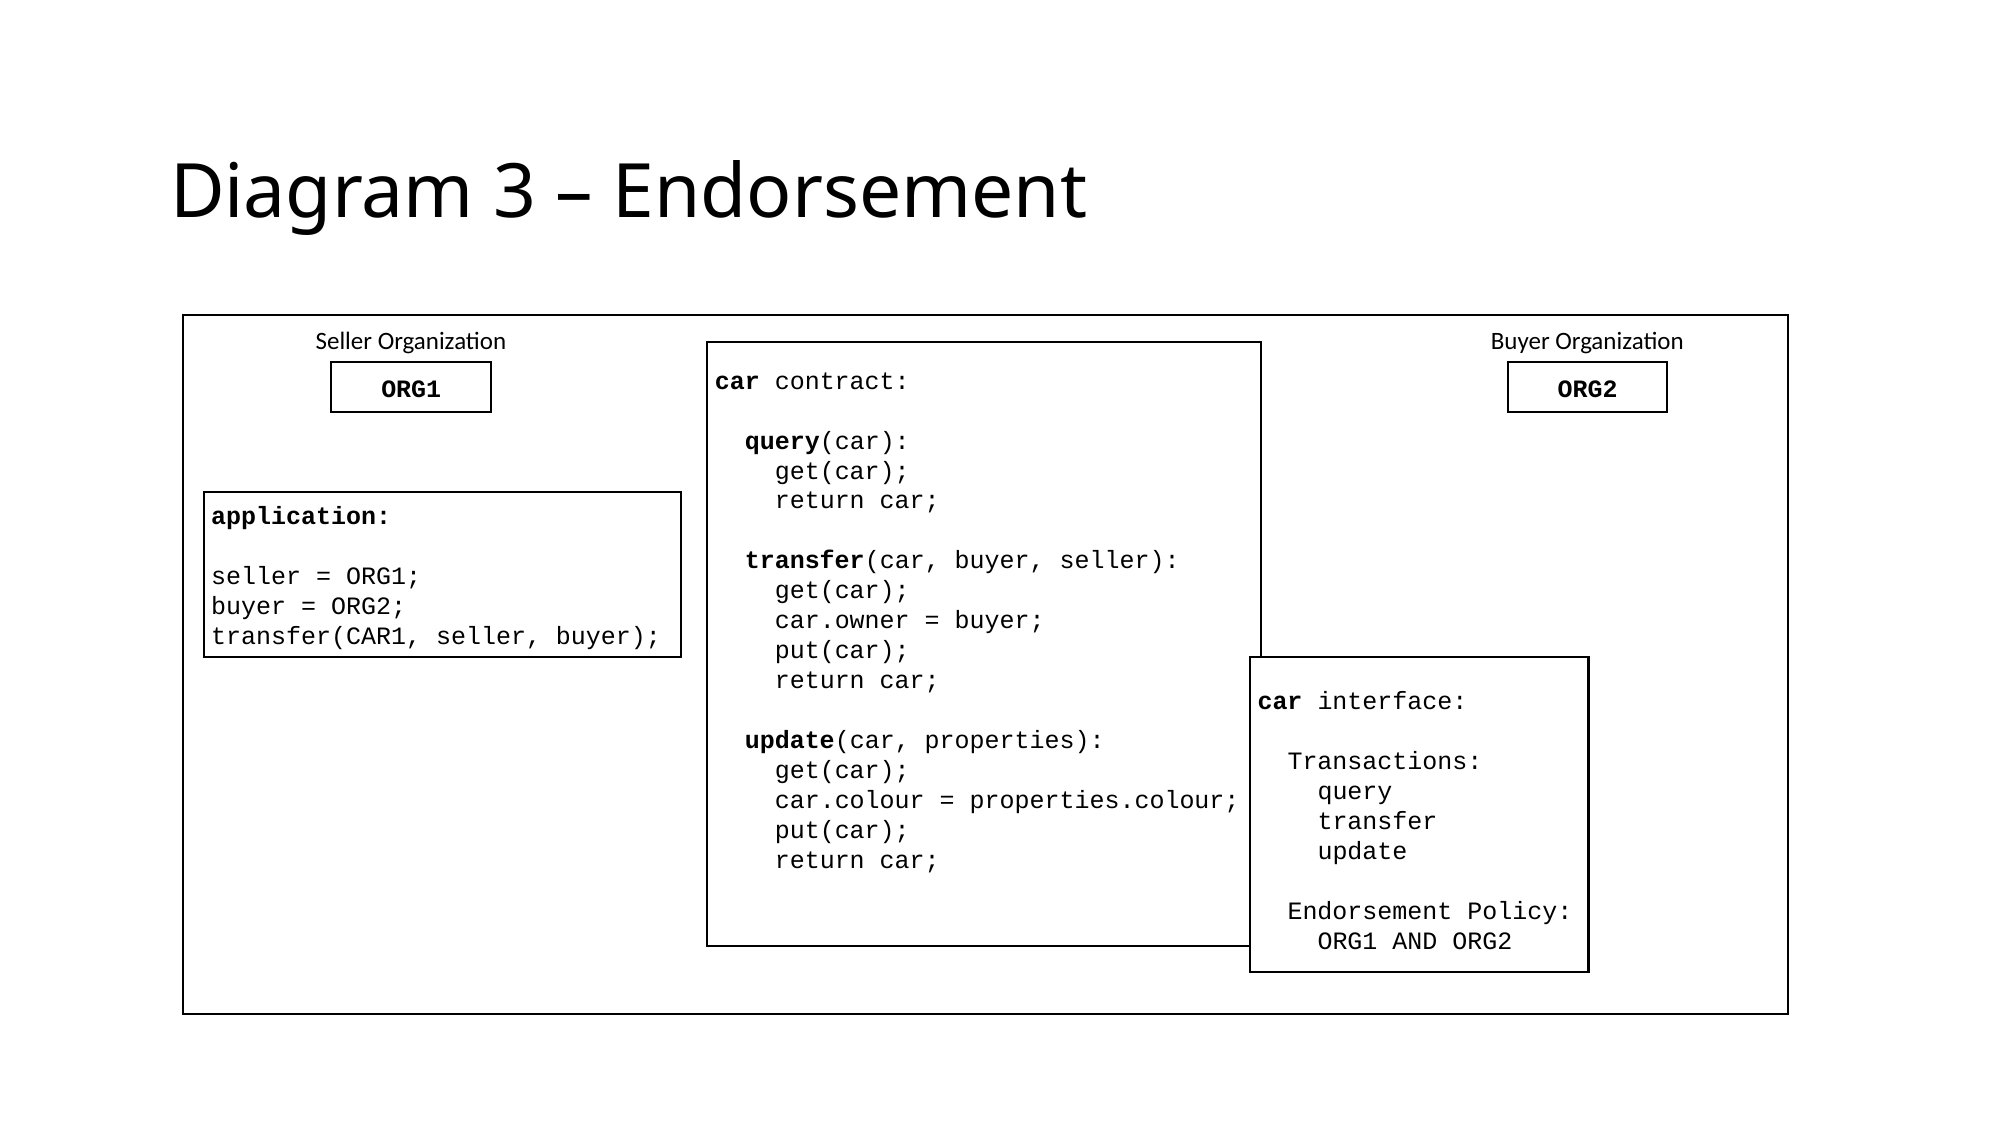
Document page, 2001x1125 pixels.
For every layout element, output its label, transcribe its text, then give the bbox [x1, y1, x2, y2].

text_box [706, 341, 1589, 973]
text_box application: seller = ORG1; buyer = ORG2; transfer(CAR1, seller, buyer); [203, 492, 682, 657]
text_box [306, 316, 1694, 413]
text_box [182, 315, 1788, 1014]
text_box Diagram 3 – Endorsement [162, 84, 1888, 303]
